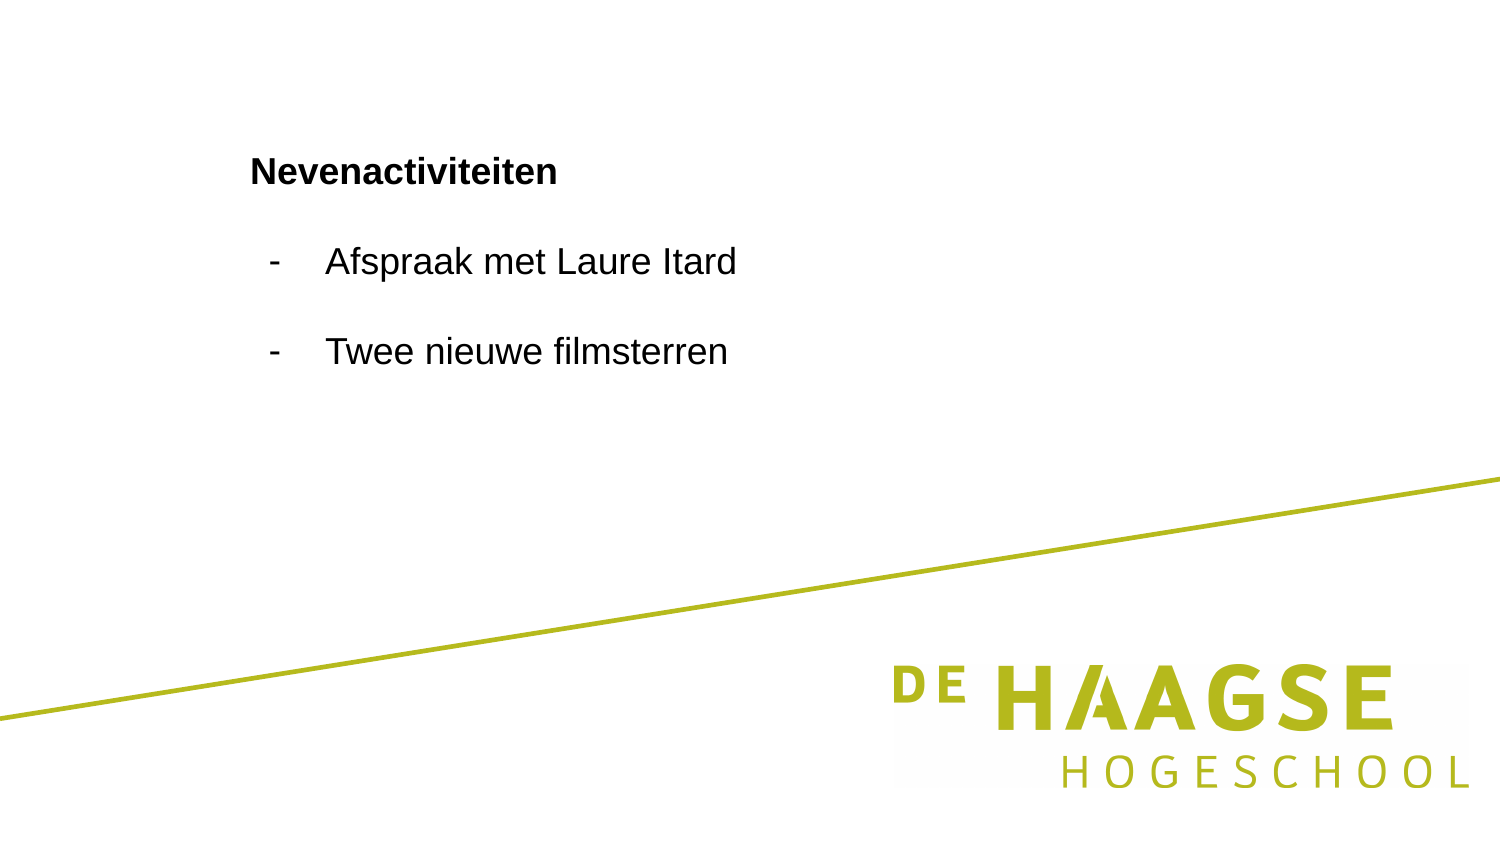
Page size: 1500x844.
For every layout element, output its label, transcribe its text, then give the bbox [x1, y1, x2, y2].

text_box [0, 478, 1500, 719]
picture [894, 664, 1469, 788]
text_box Nevenactiviteiten Afspraak met Laure Itard Twee nieuwe filmsterren [235, 132, 1226, 477]
